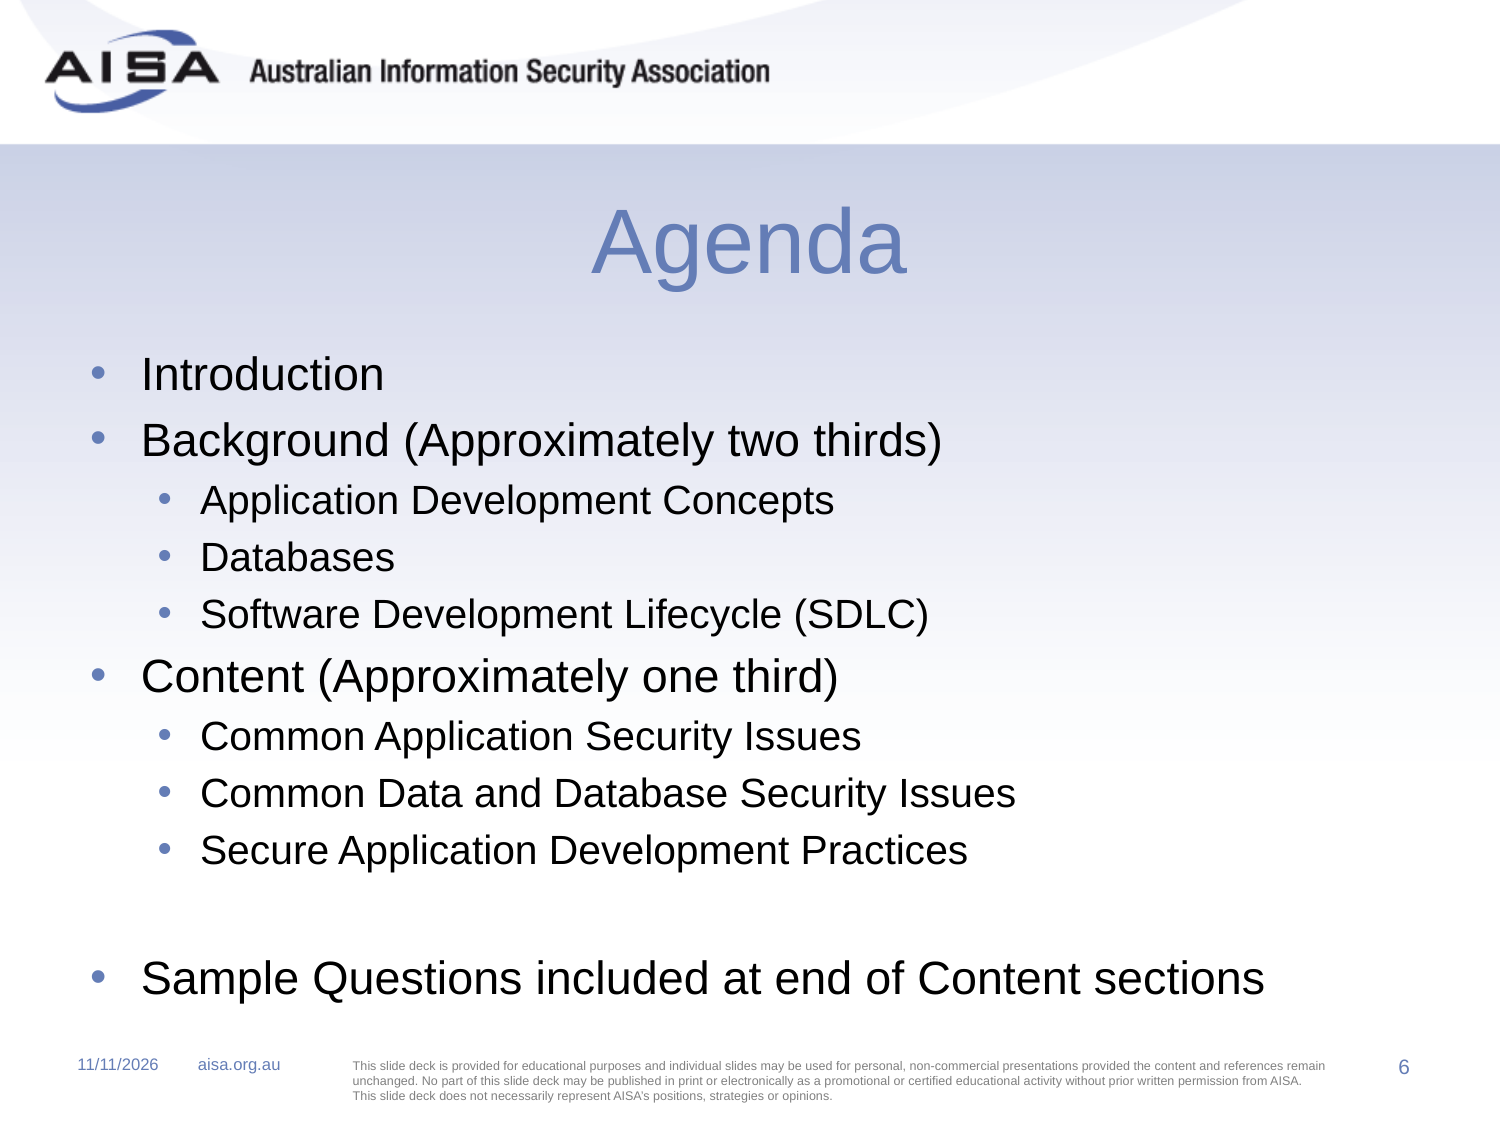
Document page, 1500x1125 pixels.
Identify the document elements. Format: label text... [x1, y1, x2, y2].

list Introduction Background (Approximately two thirds) Application Development Concepts Databases Software Development Lifecycle (SDLC) Content (Approximately one third) Common Application Security Issues Common Data and Database Security Issues Secure Application Development Practices Sample Questions included at end of Content sections [75, 336, 1425, 1016]
title Agenda [75, 149, 1425, 325]
picture [0, 0, 1500, 1125]
